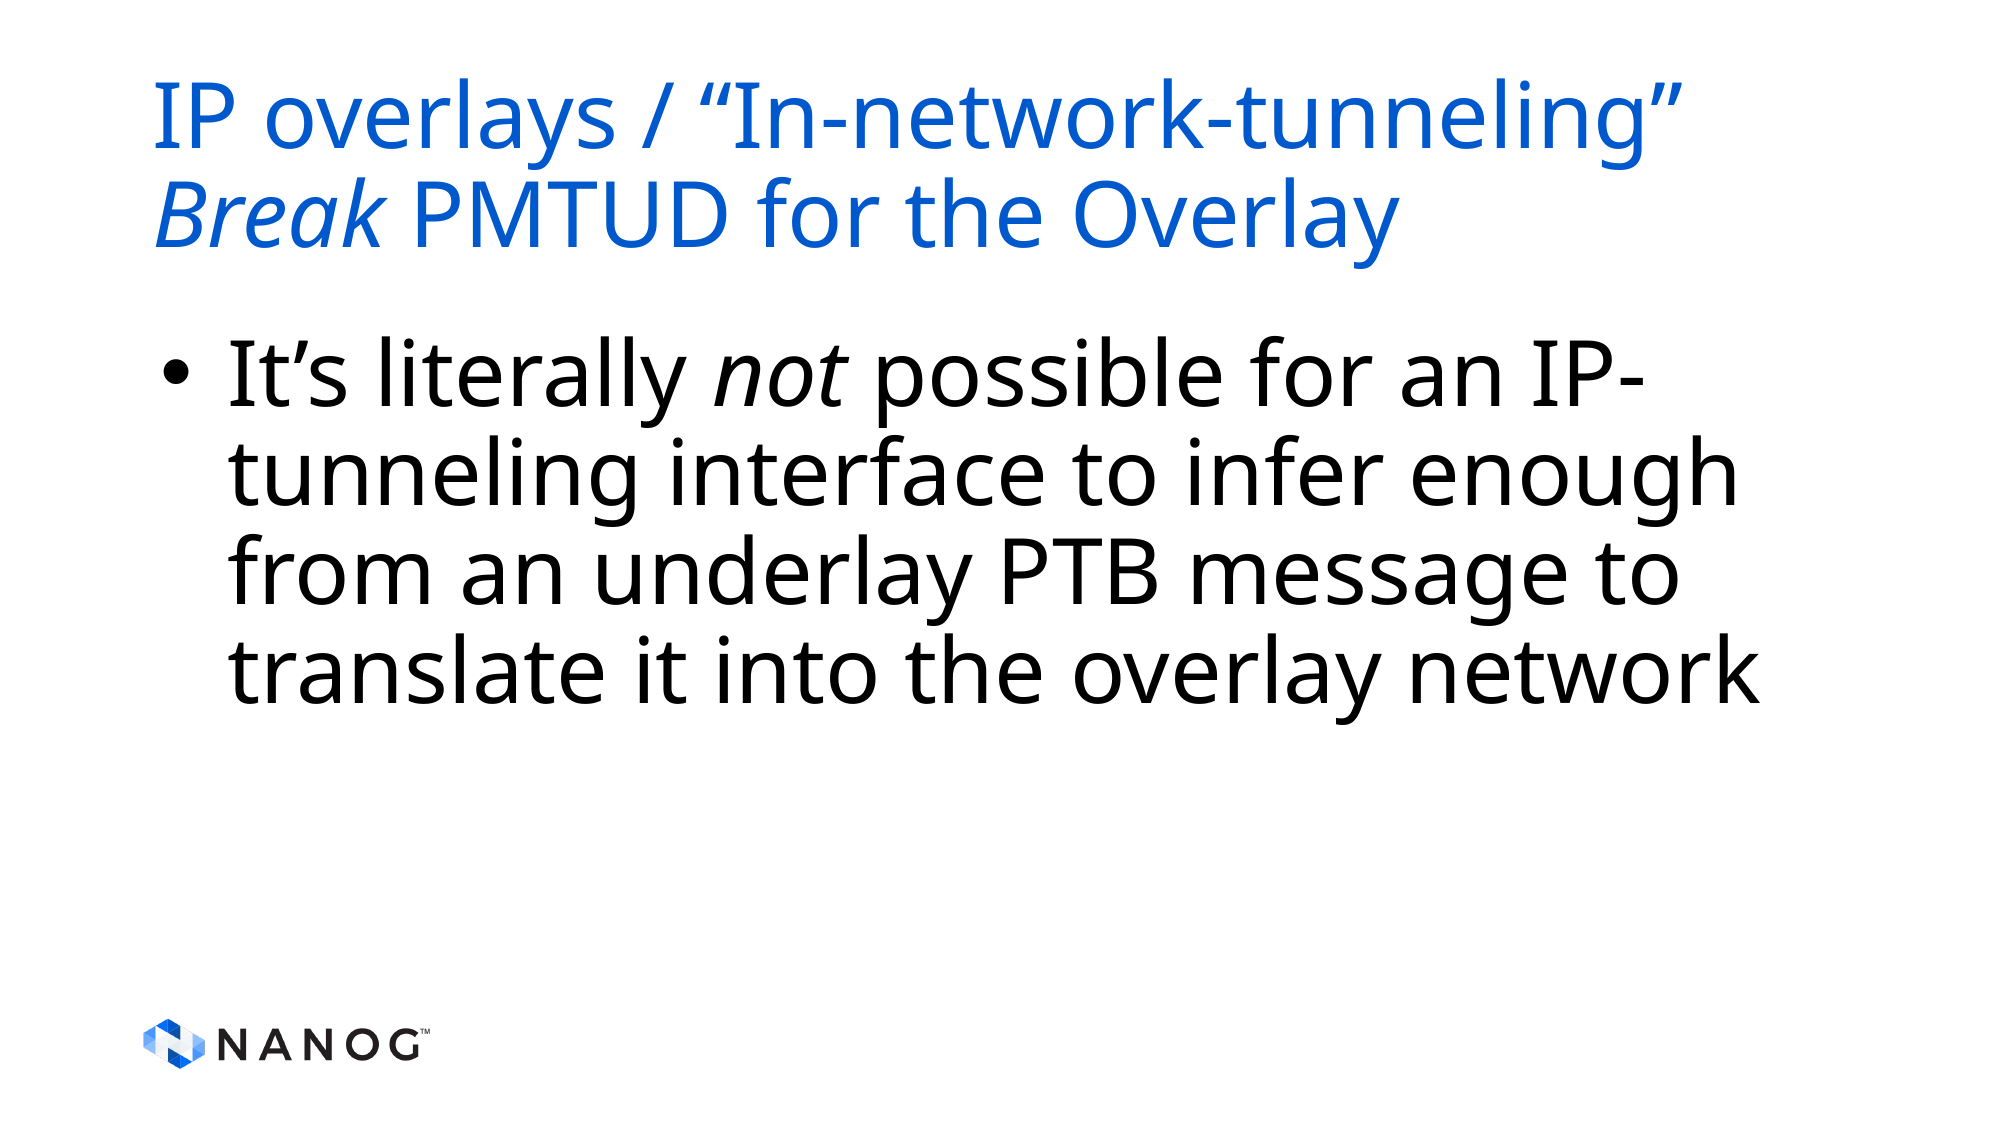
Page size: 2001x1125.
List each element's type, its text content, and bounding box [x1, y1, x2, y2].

picture [137, 1013, 434, 1074]
title IP overlays / “In-network-tunneling” Break PMTUD for the Overlay [137, 59, 1892, 278]
list It’s literally not possible for an IP-tunneling interface to infer enough from an underlay PTB message to translate it into the overlay network [137, 319, 1863, 978]
